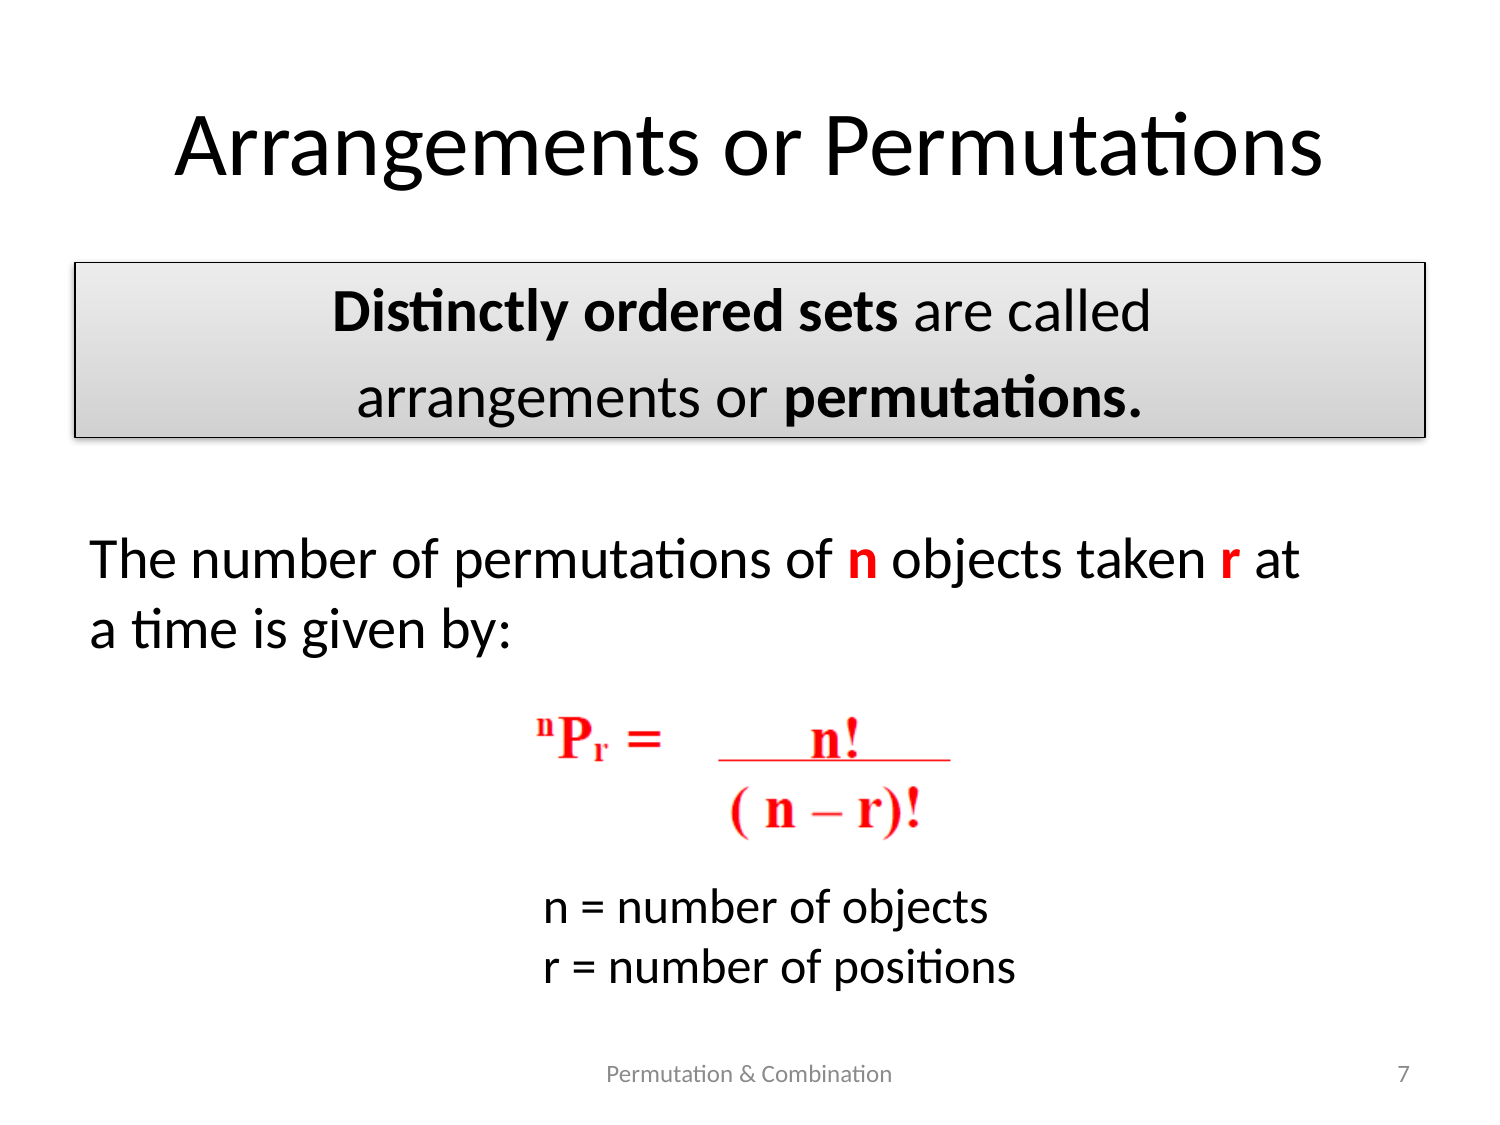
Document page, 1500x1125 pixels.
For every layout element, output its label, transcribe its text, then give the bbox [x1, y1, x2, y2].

footer Permutation & Combination [512, 1042, 988, 1103]
slide_number 7 [1074, 1042, 1425, 1103]
picture [532, 700, 968, 867]
title Arrangements or Permutations [75, 45, 1425, 233]
text_box The number of permutations of n objects taken r at a time is given by: [74, 512, 1425, 668]
list Distinctly ordered sets are called arrangements or permutations. [74, 262, 1426, 438]
text_box n = number of objects r = number of positions [528, 866, 1032, 1002]
